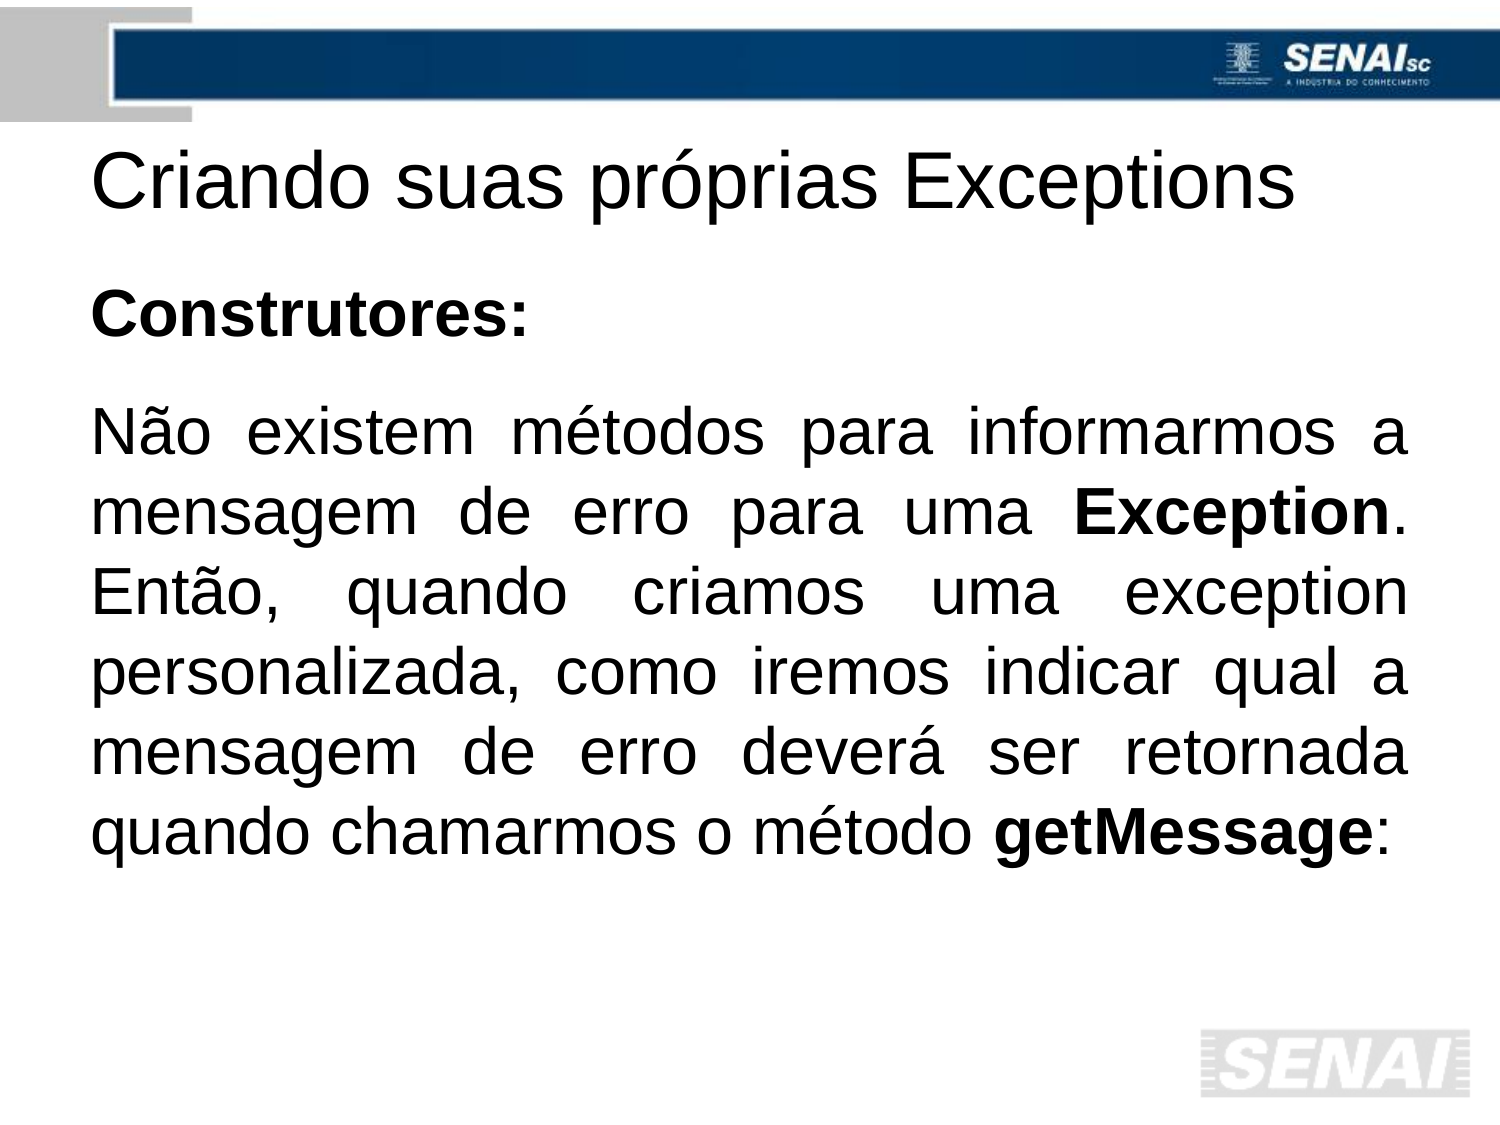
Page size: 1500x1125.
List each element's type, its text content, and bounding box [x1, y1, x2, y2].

title Criando suas próprias Exceptions [75, 45, 1425, 233]
picture [0, 7, 1500, 122]
list Construtores: Não existem métodos para informarmos a mensagem de erro para uma Exception. Então, quando criamos uma exception personalizada, como iremos indicar qual a mensagem de erro deverá ser retornada quando chamarmos o método getMessage: [75, 262, 1425, 1005]
